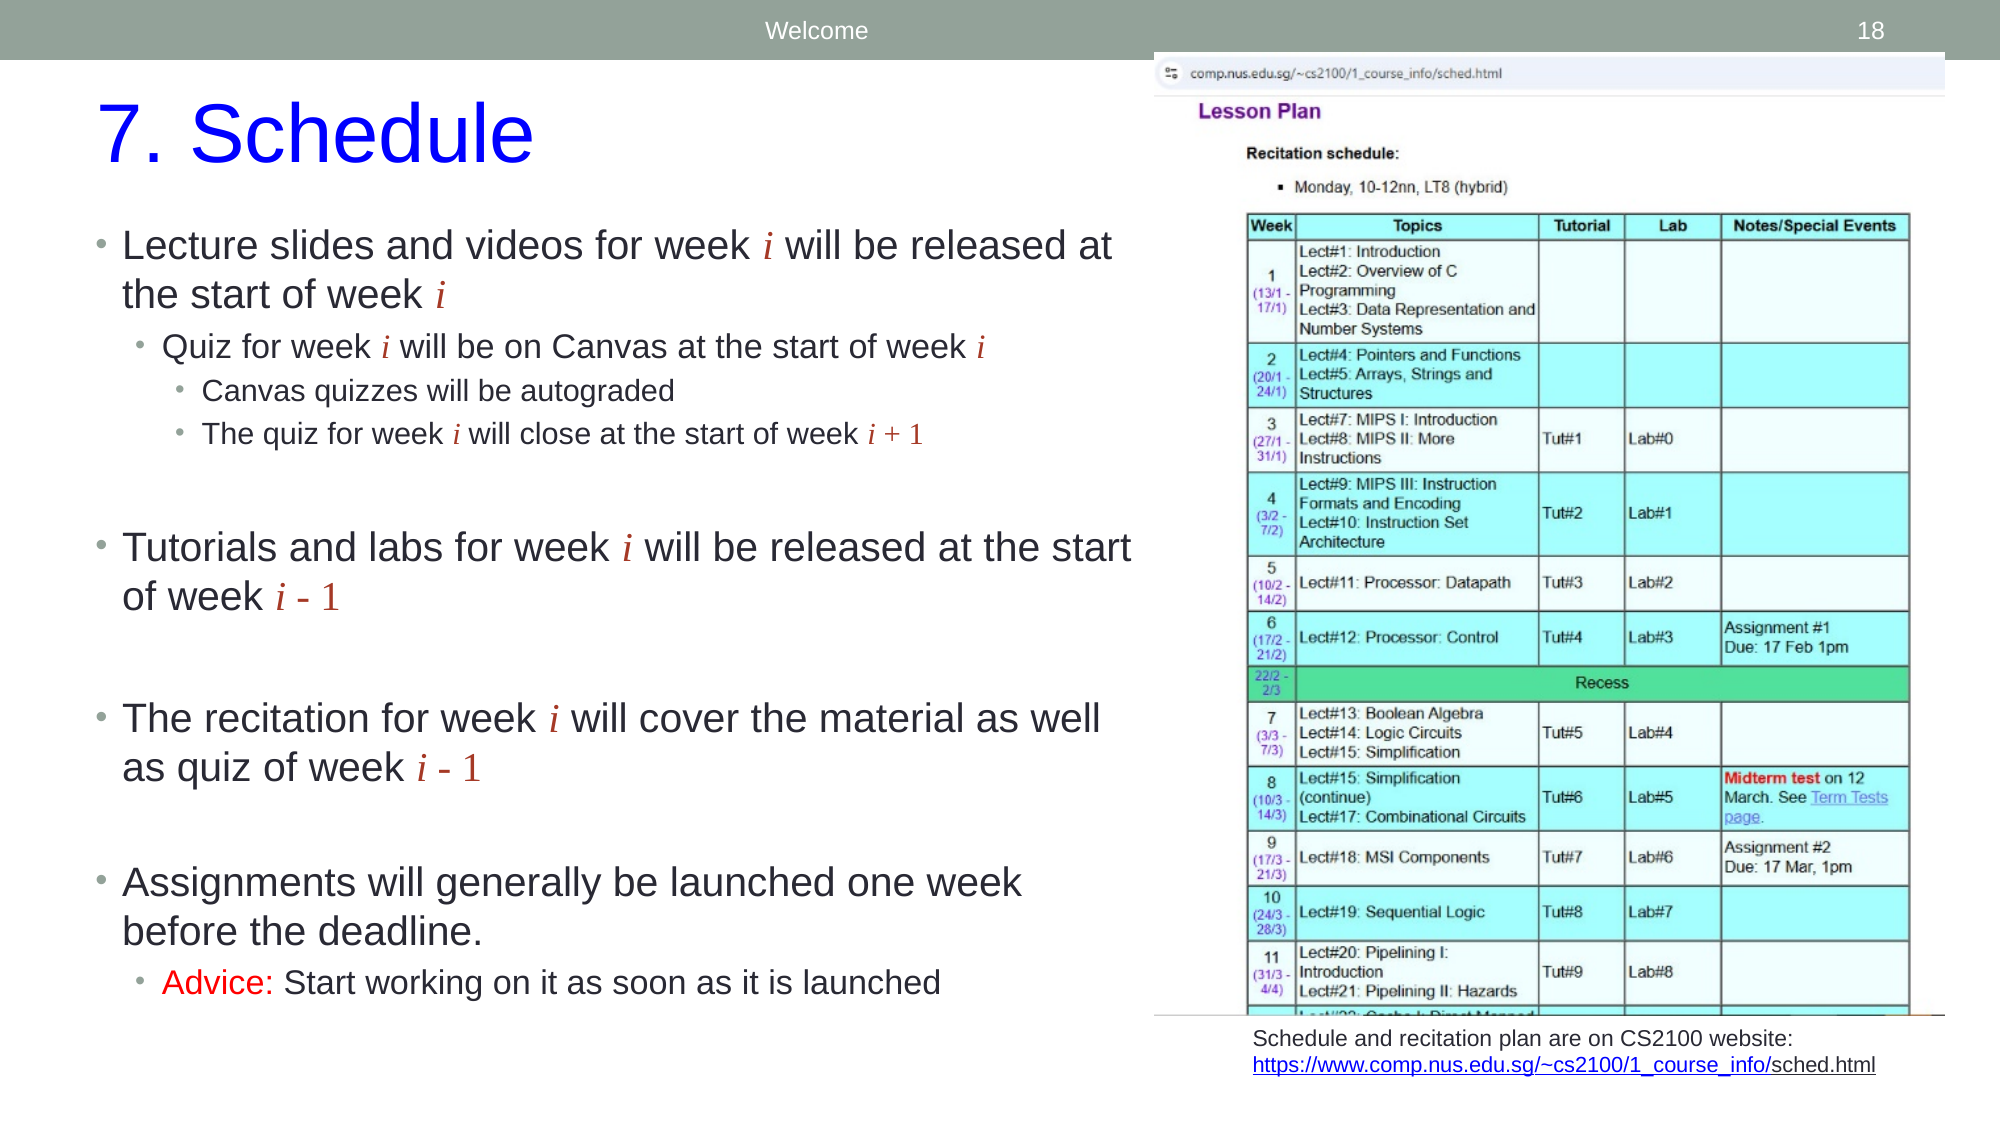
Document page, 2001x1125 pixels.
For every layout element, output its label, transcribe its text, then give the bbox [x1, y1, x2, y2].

picture [1154, 52, 1945, 1017]
slide_number 18 [1744, 3, 1900, 49]
text_box 7. Schedule [81, 72, 1151, 187]
text_box Schedule and recitation plan are on CS2100 website: https://www.comp.nus.edu.sg/~cs2100/1_course_info/sched.html [1237, 1023, 1900, 1085]
footer Welcome [750, 3, 1650, 57]
list Lecture slides and videos for week i will be released at the start of week i Quiz for week i will be on Canvas at the start of week i Canvas quizzes will be autograded The quiz for week i will close at the start of week i + 1 Tutorials and labs for week i will be released at the start of week i - 1 The recitation for week i will cover the material as well as quiz of week i - 1 Assignments will generally be launched one week before the deadline. Advice: Start working on it as soon as it is launched [80, 211, 1151, 1012]
